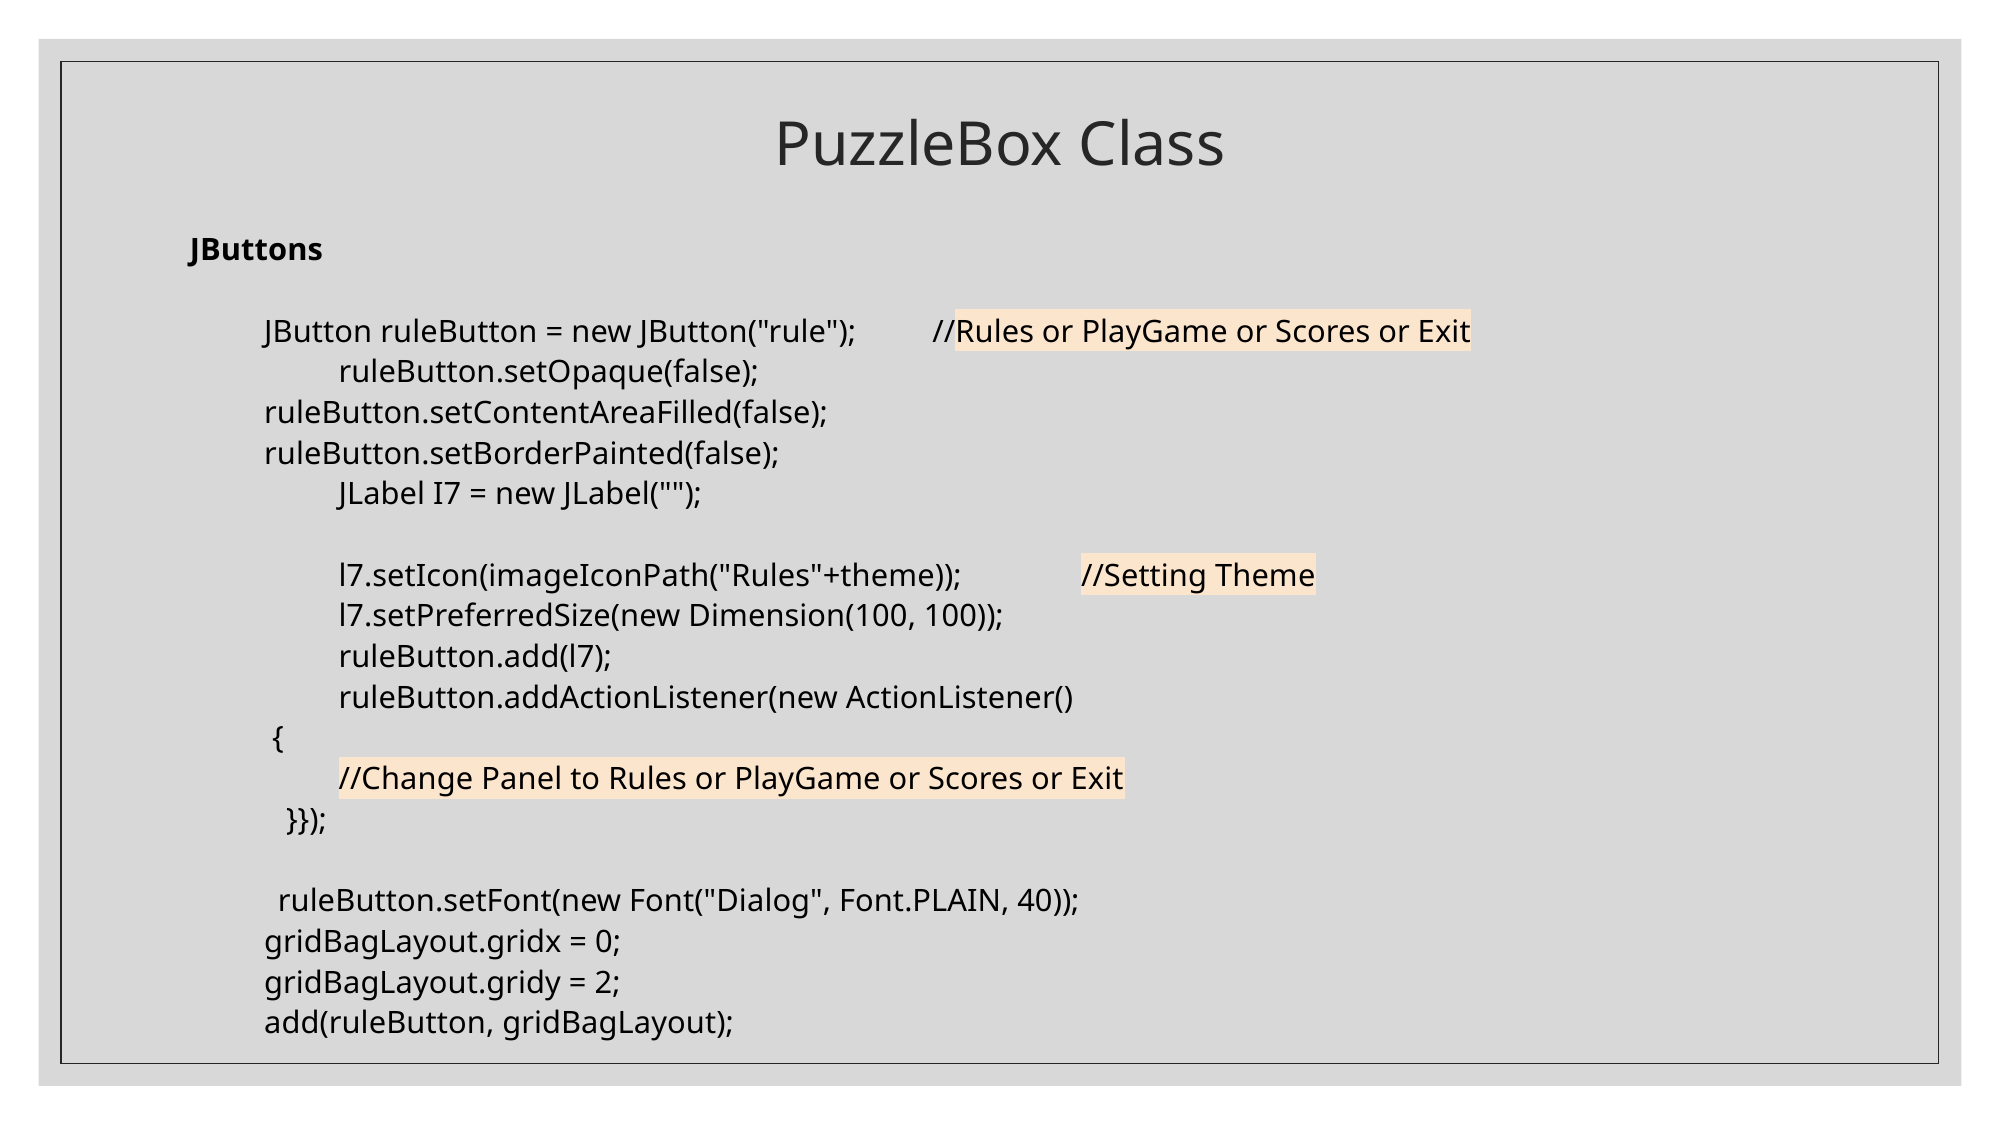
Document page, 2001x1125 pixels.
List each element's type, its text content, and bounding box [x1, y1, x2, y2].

title PuzzleBox Class [174, 105, 1825, 218]
list JButtons JButton ruleButton = new JButton("rule"); //Rules or PlayGame or Scores or Exit ruleButton.setOpaque(false); ruleButton.setContentAreaFilled(false); ruleButton.setBorderPainted(false); JLabel I7 = new JLabel(""); l7.setIcon(imageIconPath("Rules"+theme)); //Setting Theme l7.setPreferredSize(new Dimension(100, 100)); ruleButton.add(l7); ruleButton.addActionListener(new ActionListener() { //Change Panel to Rules or PlayGame or Scores or Exit }}); ruleButton.setFont(new Font("Dialog", Font.PLAIN, 40)); gridBagLayout.gridx = 0; gridBagLayout.gridy = 2; add(ruleButton, gridBagLayout); [174, 218, 1825, 1048]
